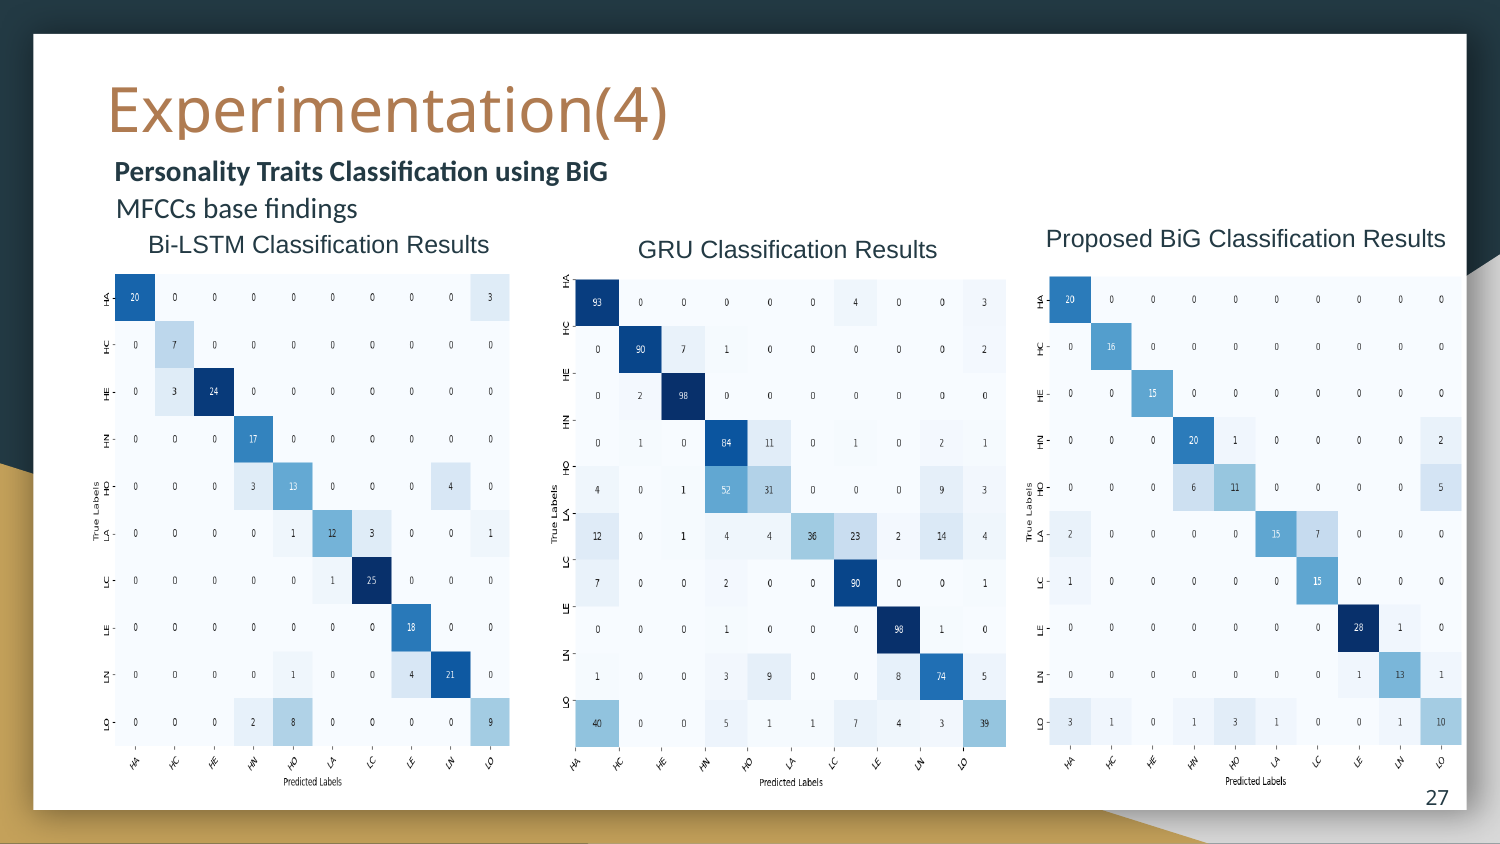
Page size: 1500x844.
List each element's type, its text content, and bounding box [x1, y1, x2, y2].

table_header Bi-LSTM Classification Results [134, 225, 516, 268]
title Experimentation(4) [91, 55, 1323, 148]
picture [549, 272, 1008, 789]
slide_number 27 [1374, 794, 1465, 832]
text_box Personality Traits Classification using BiG [43, 138, 680, 202]
picture [1024, 272, 1465, 789]
picture [91, 272, 511, 789]
table_header Proposed BiG Classification Results [1032, 218, 1463, 261]
text_box MFCCs base findings [81, 186, 392, 228]
table_header GRU Classification Results [624, 229, 967, 271]
